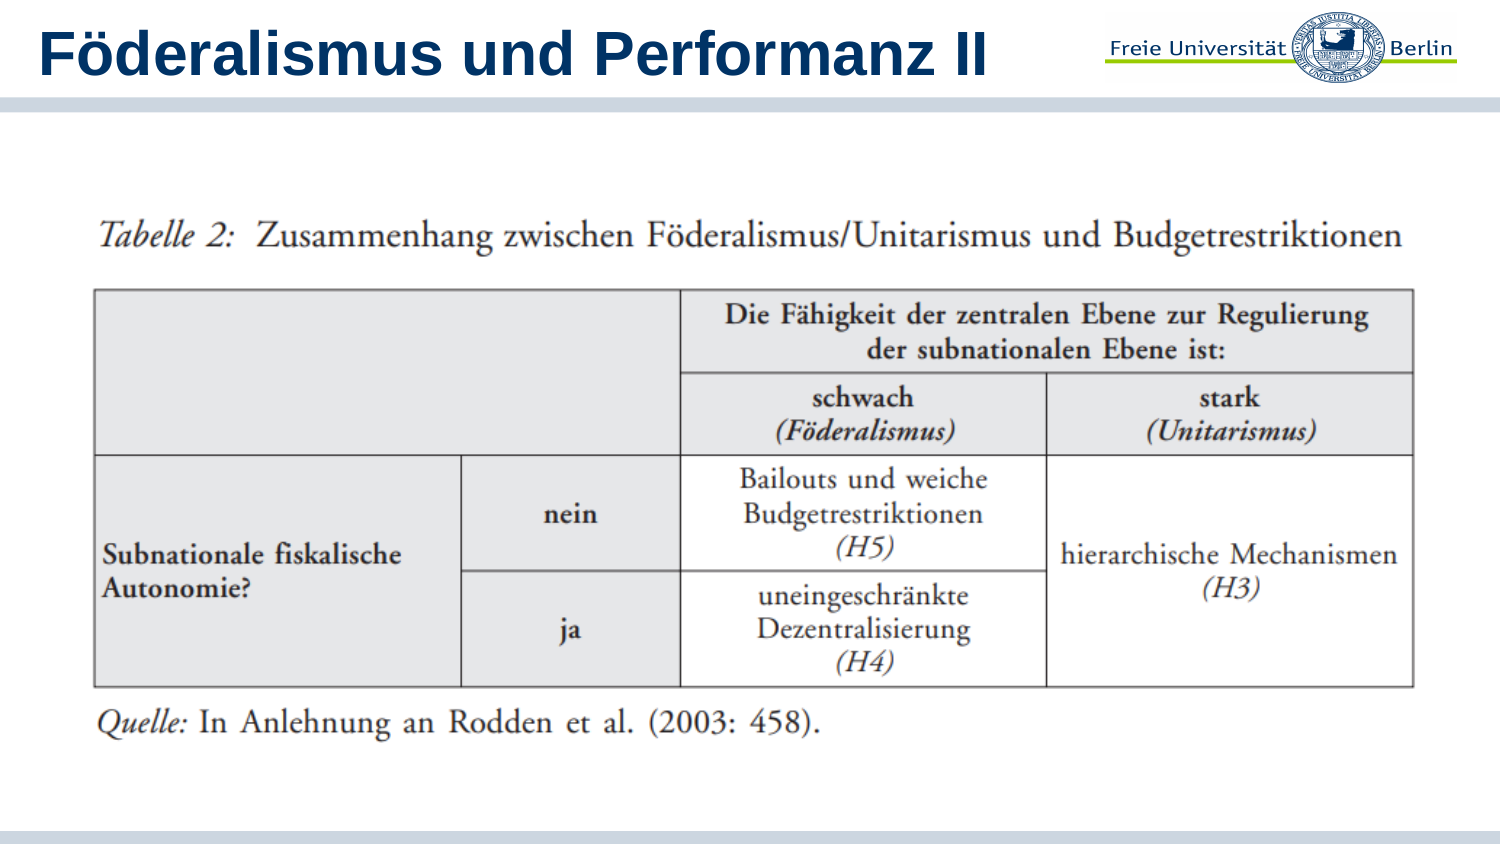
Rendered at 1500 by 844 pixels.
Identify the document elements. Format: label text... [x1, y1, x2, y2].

title Föderalismus und Performanz II [38, 12, 1098, 83]
picture [38, 184, 1447, 753]
picture [1105, 12, 1457, 83]
